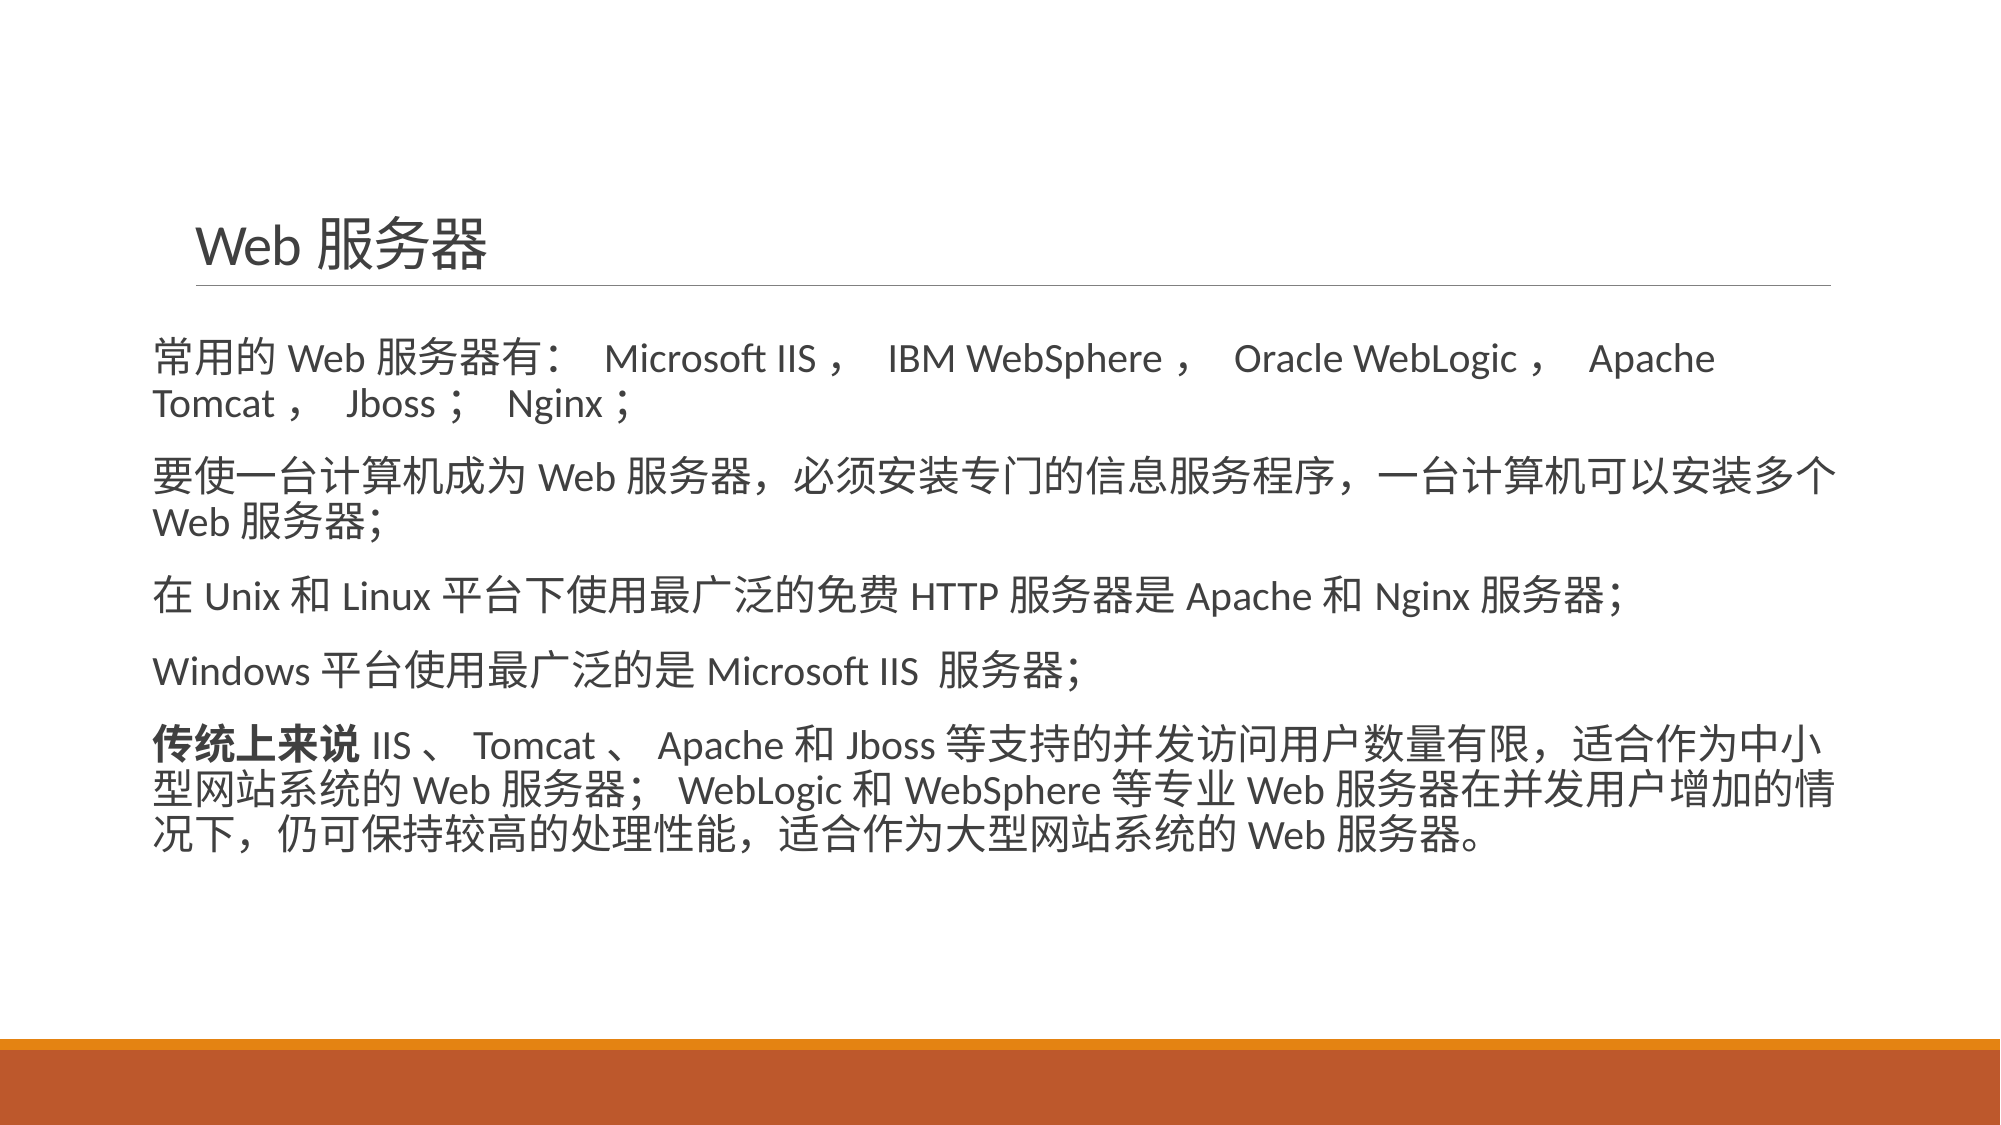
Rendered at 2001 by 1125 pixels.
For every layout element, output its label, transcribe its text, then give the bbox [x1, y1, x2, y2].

list 常用的Web服务器有： Microsoft IIS， IBM WebSphere， Oracle WebLogic， Apache Tomcat， Jboss； Nginx； 要使一台计算机成为Web服务器，必须安装专门的信息服务程序，一台计算机可以安装多个Web服务器； 在Unix和Linux平台下使用最广泛的免费HTTP服务器是Apache和Nginx服务器； Windows平台使用最广泛的是Microsoft IIS 服务器； 传统上来说IIS、Tomcat、Apache和Jboss等支持的并发访问用户数量有限，适合作为中小型网站系统的Web服务器；WebLogic和WebSphere等专业Web服务器在并发用户增加的情况下，仍可保持较高的处理性能，适合作为大型网站系统的Web服务器。 [137, 328, 1863, 987]
title Web服务器 [180, 47, 1830, 285]
